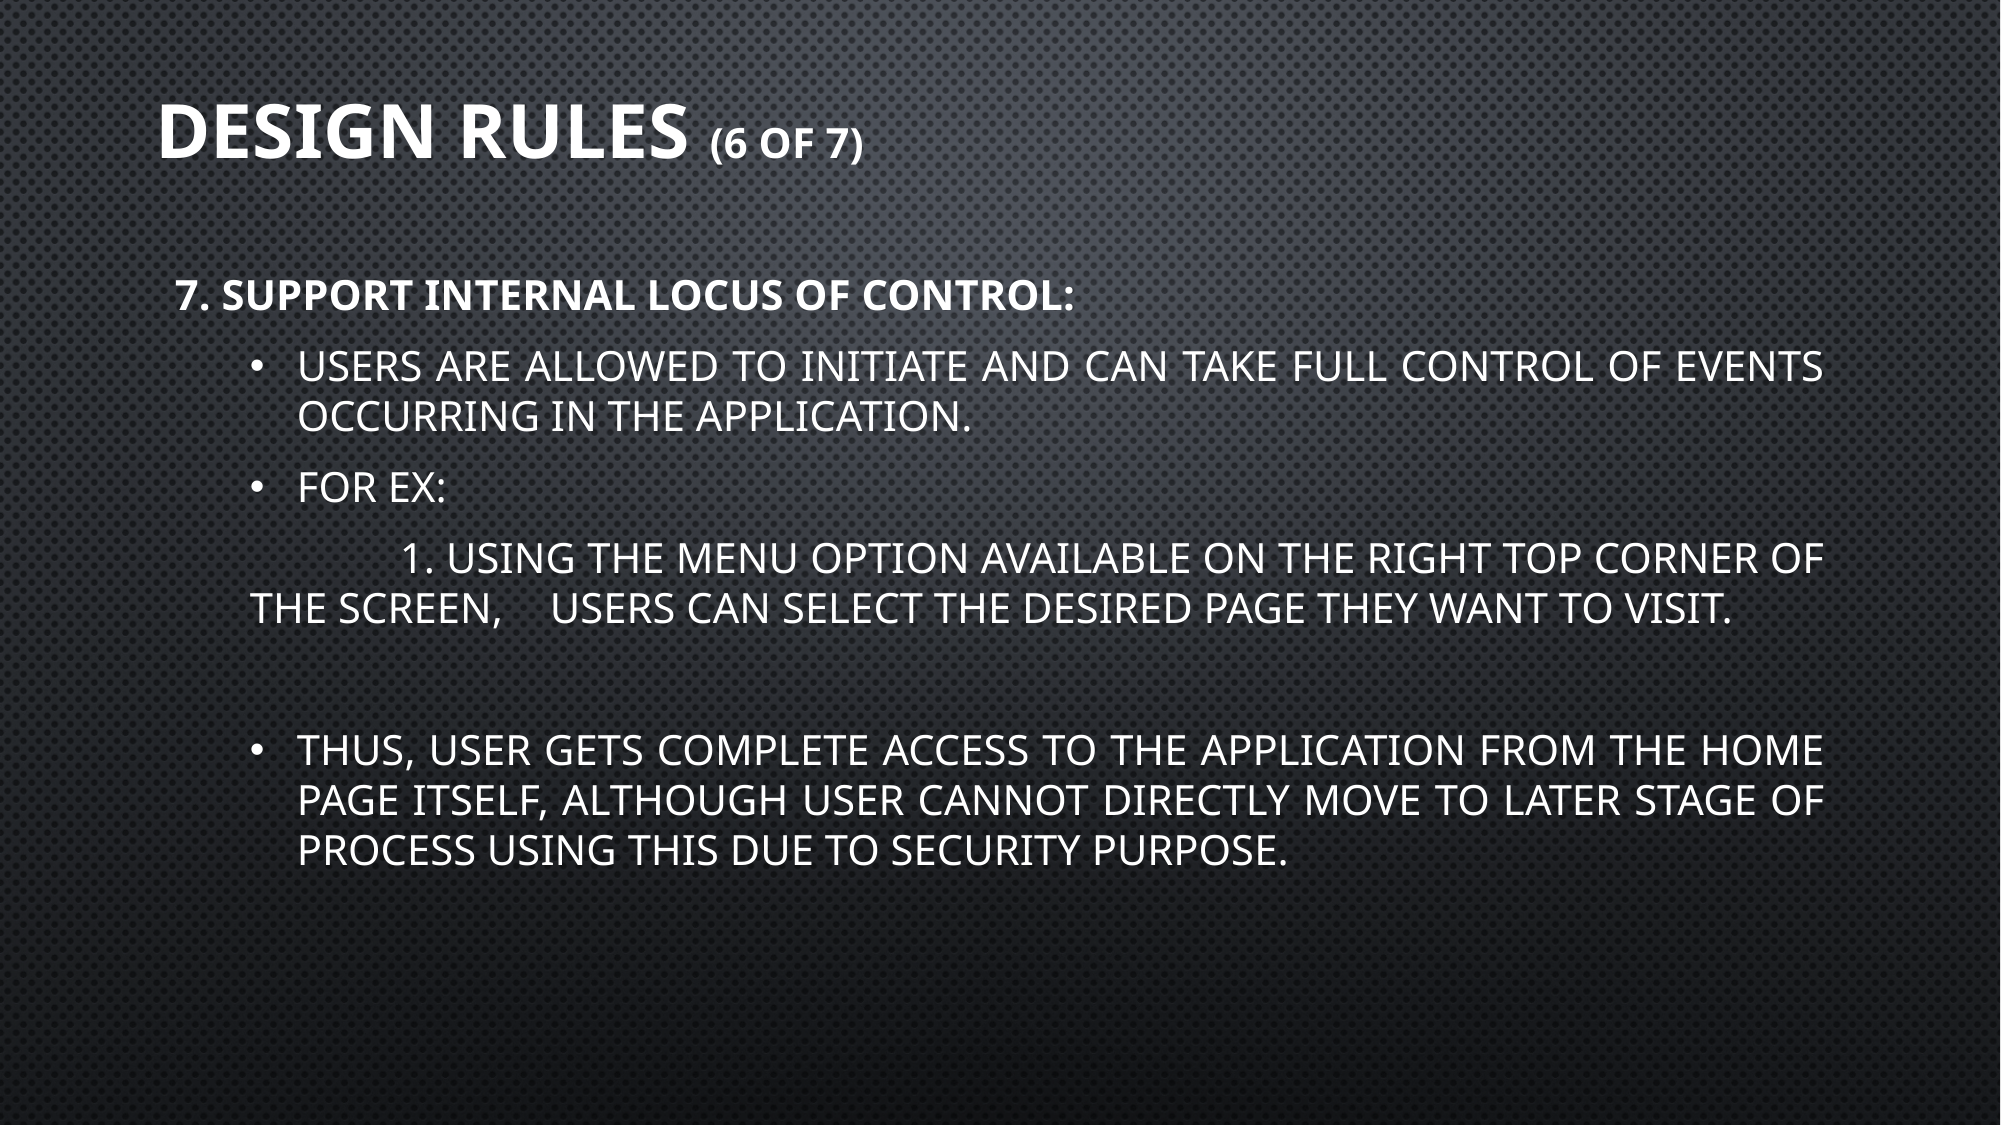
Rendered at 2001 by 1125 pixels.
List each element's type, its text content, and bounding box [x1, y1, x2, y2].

title DESIGN RULES (6 OF 7) [140, 55, 1766, 202]
list 7. SUPPORT INTERNAL LOCUS OF CONTROL: users are allowed to initiate and can take full control of events occurring in the application. For ex: 1. Using the MENU option available on the Right top corner of the screen, users can select the desired page they want to visit. Thus, user gets complete access to the application from the Home page itself, although user cannot directly move to later stage of Process using this due to security purpose. [159, 261, 1840, 1045]
